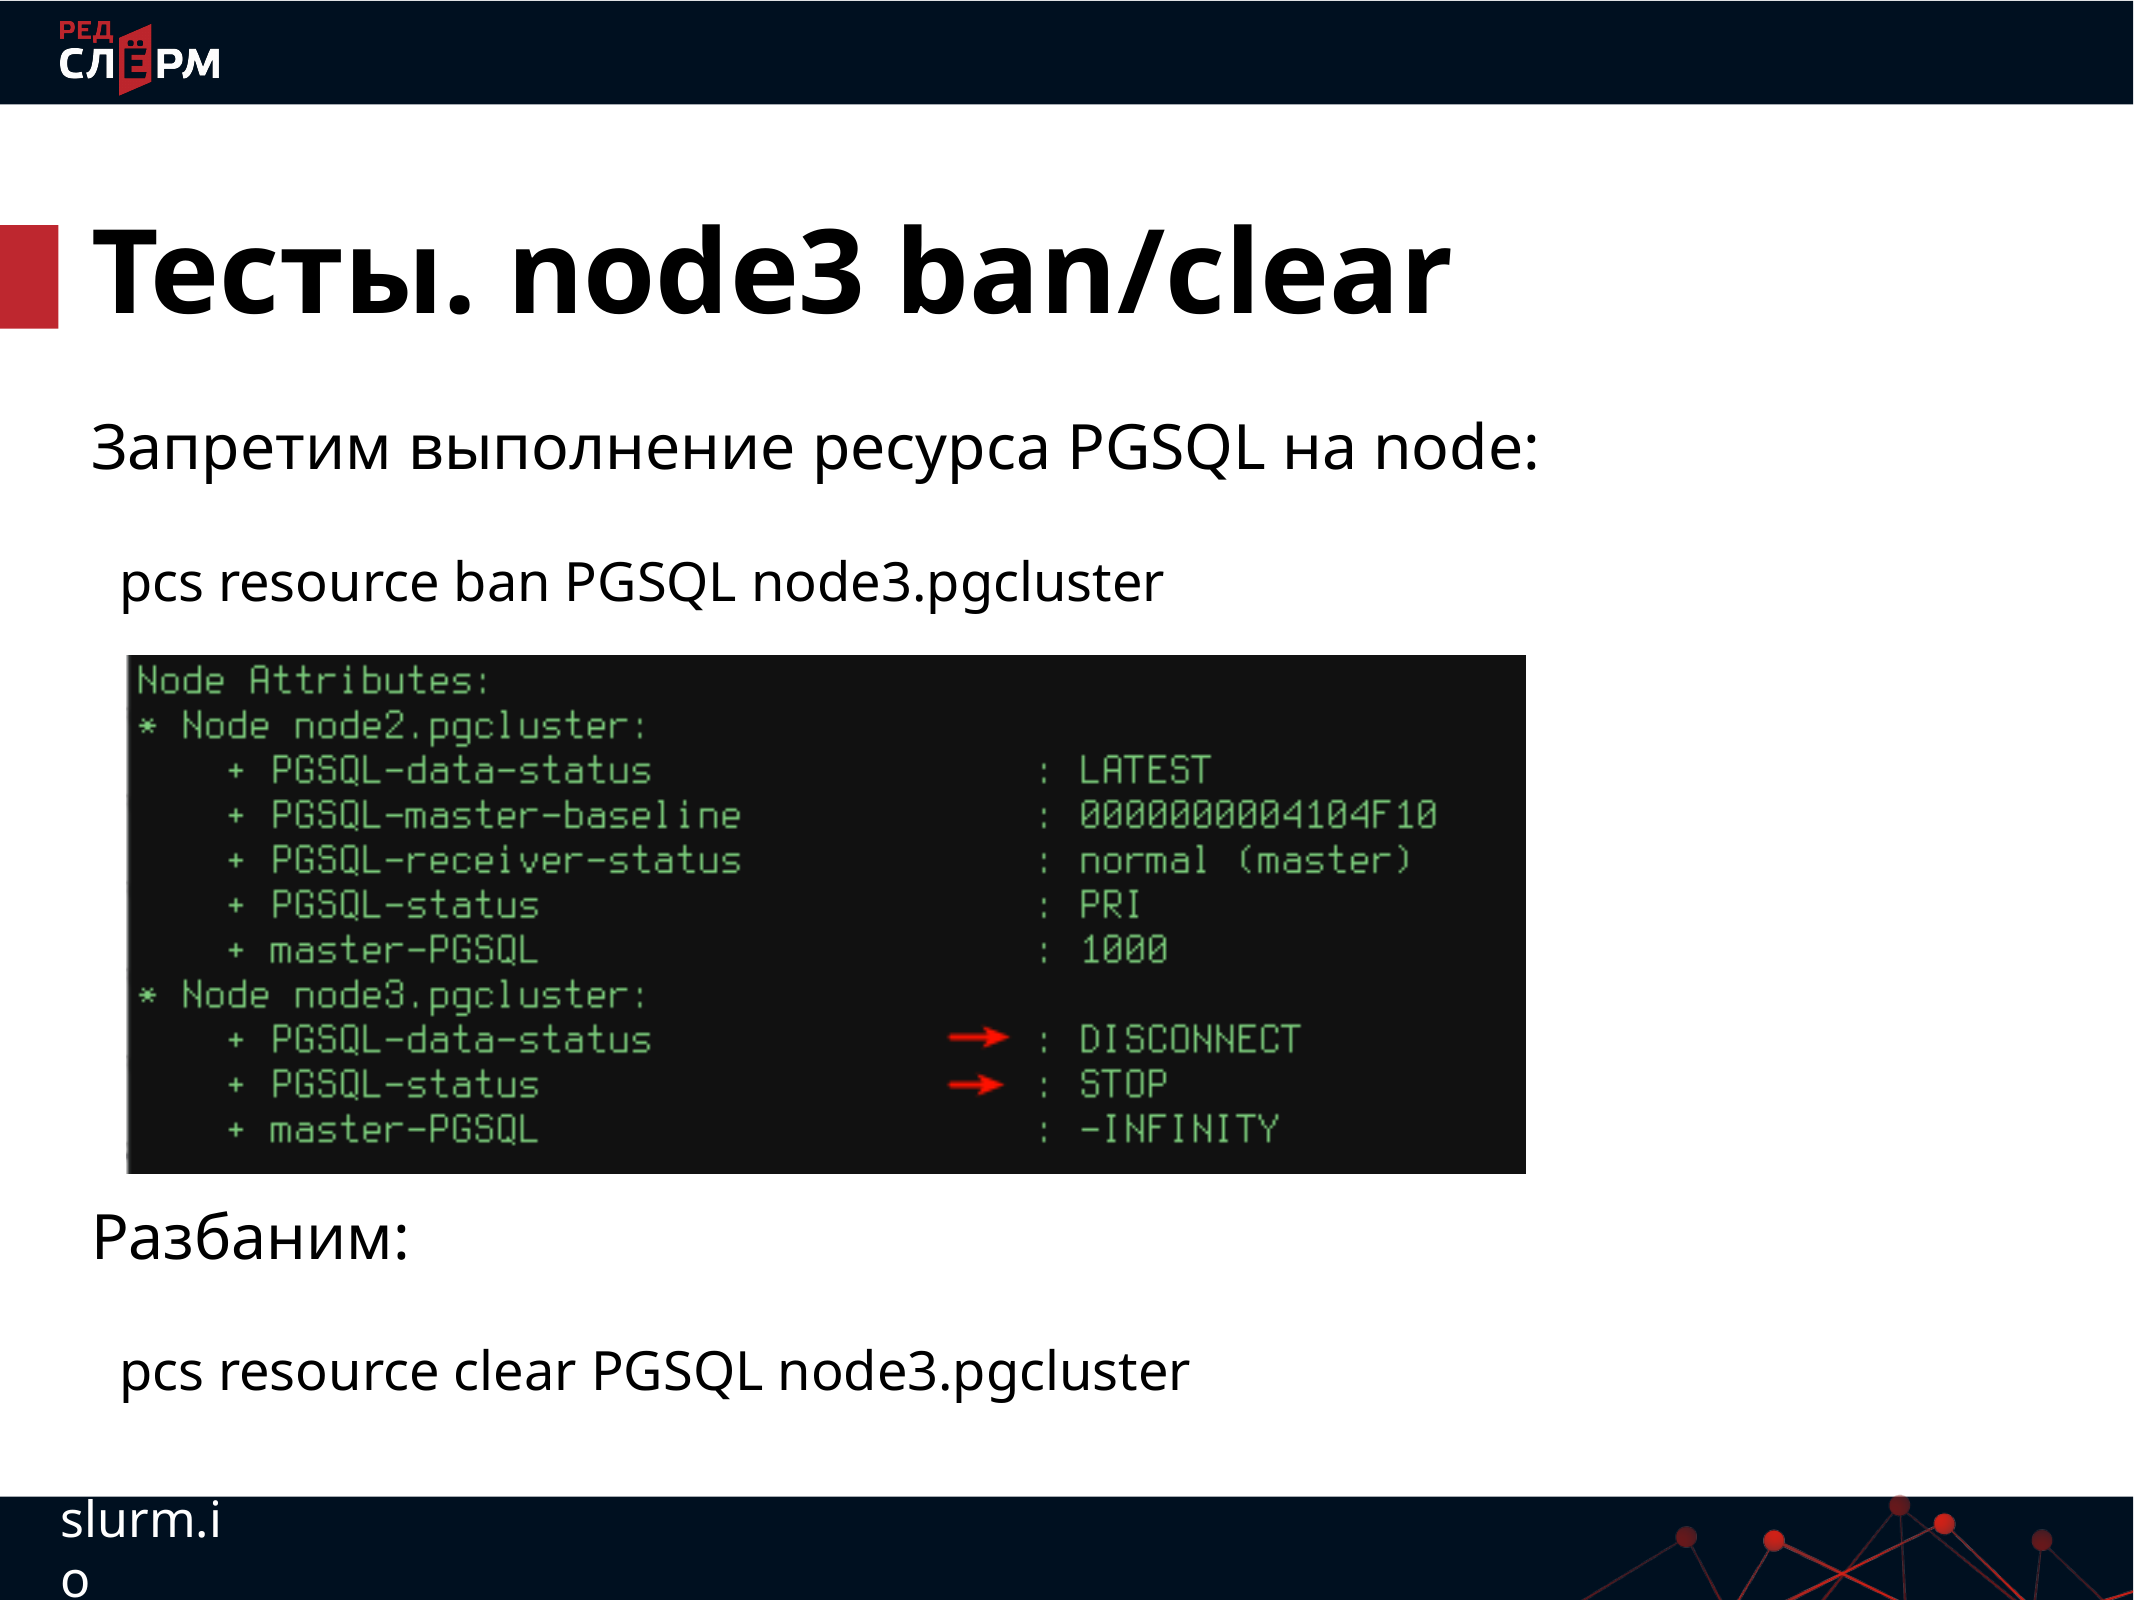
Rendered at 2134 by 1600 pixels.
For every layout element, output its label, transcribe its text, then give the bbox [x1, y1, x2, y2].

text_box Тесты. node3 ban/clear [83, 188, 1985, 346]
text_box Запретим выполнение ресурса PGSQL на node: pcs resource ban PGSQL node3.pgcluster Разбаним: pcs resource clear PGSQL node3.pgcluster [82, 398, 2026, 1274]
picture [126, 655, 1526, 1175]
picture [60, 21, 219, 97]
text_box [0, 1496, 1006, 1600]
picture [1011, 1432, 2134, 1600]
text_box [0, 225, 59, 329]
text_box slurm.io [52, 1509, 261, 1586]
text_box [0, 0, 2134, 105]
